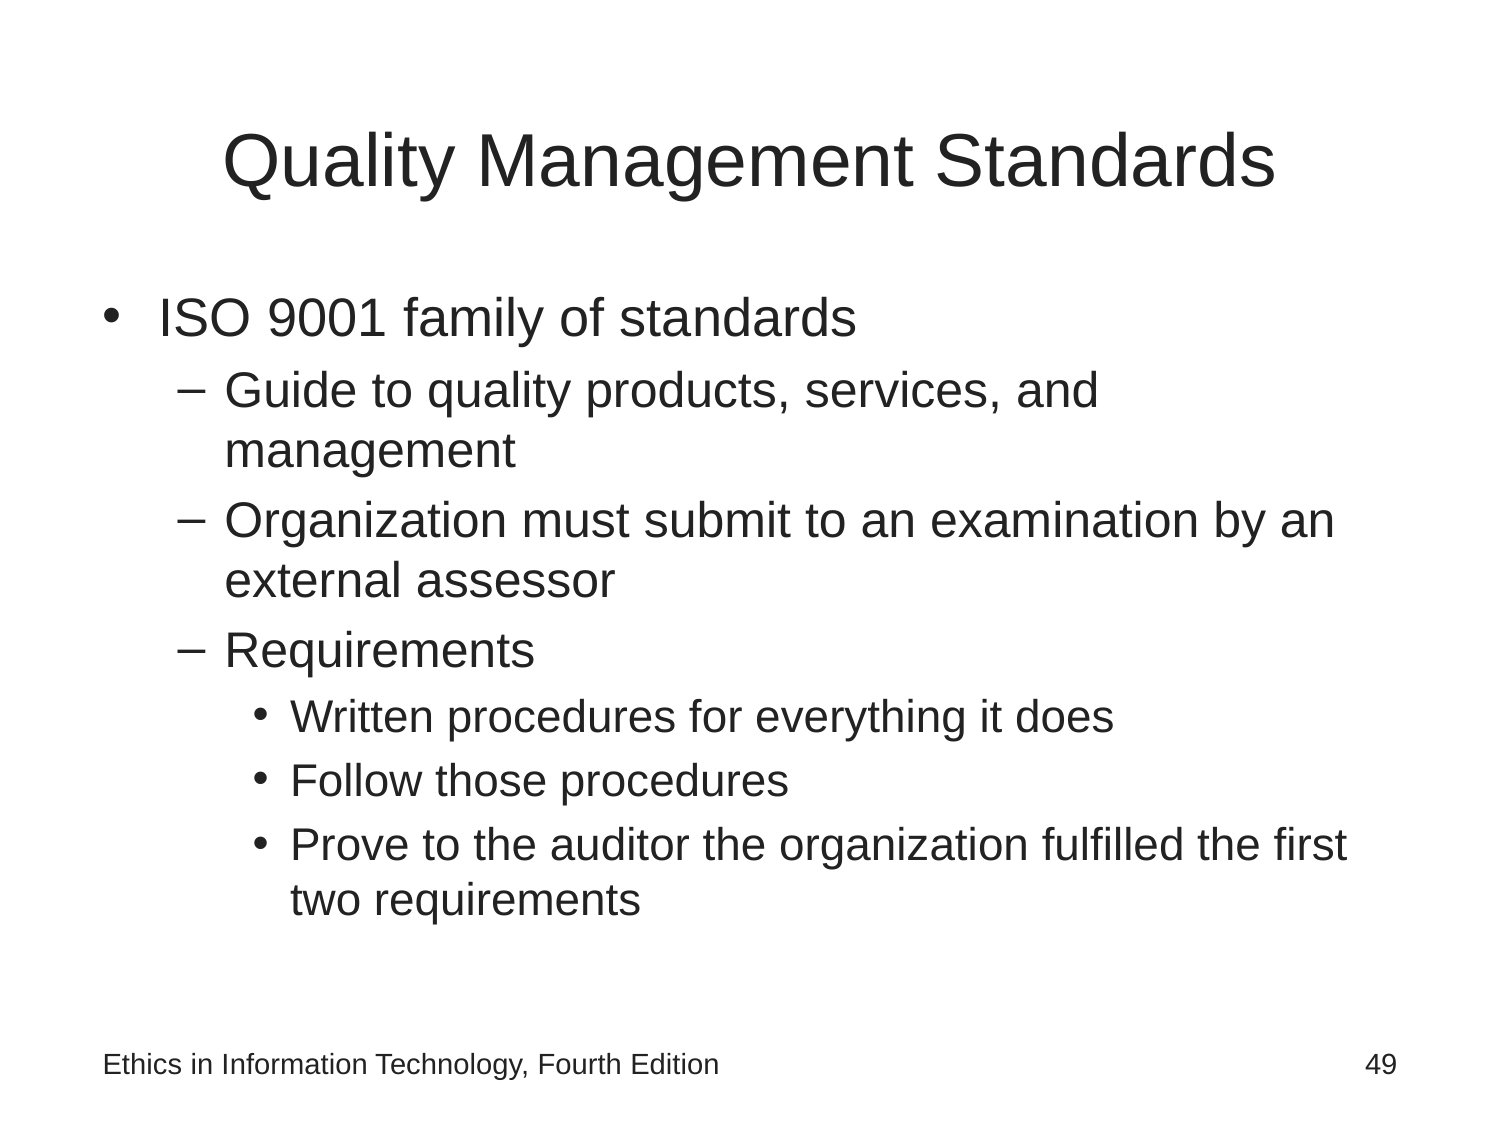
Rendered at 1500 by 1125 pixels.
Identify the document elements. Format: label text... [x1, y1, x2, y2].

text_box ‹#› [1299, 1037, 1413, 1100]
list ISO 9001 family of standards Guide to quality products, services, and management Organization must submit to an examination by an external assessor Requirements Written procedures for everything it does Follow those procedures Prove to the auditor the organization fulfilled the first two requirements [87, 275, 1413, 1025]
title Quality Management Standards [87, 62, 1413, 250]
text_box Ethics in Information Technology, Fourth Edition [87, 1037, 1299, 1100]
